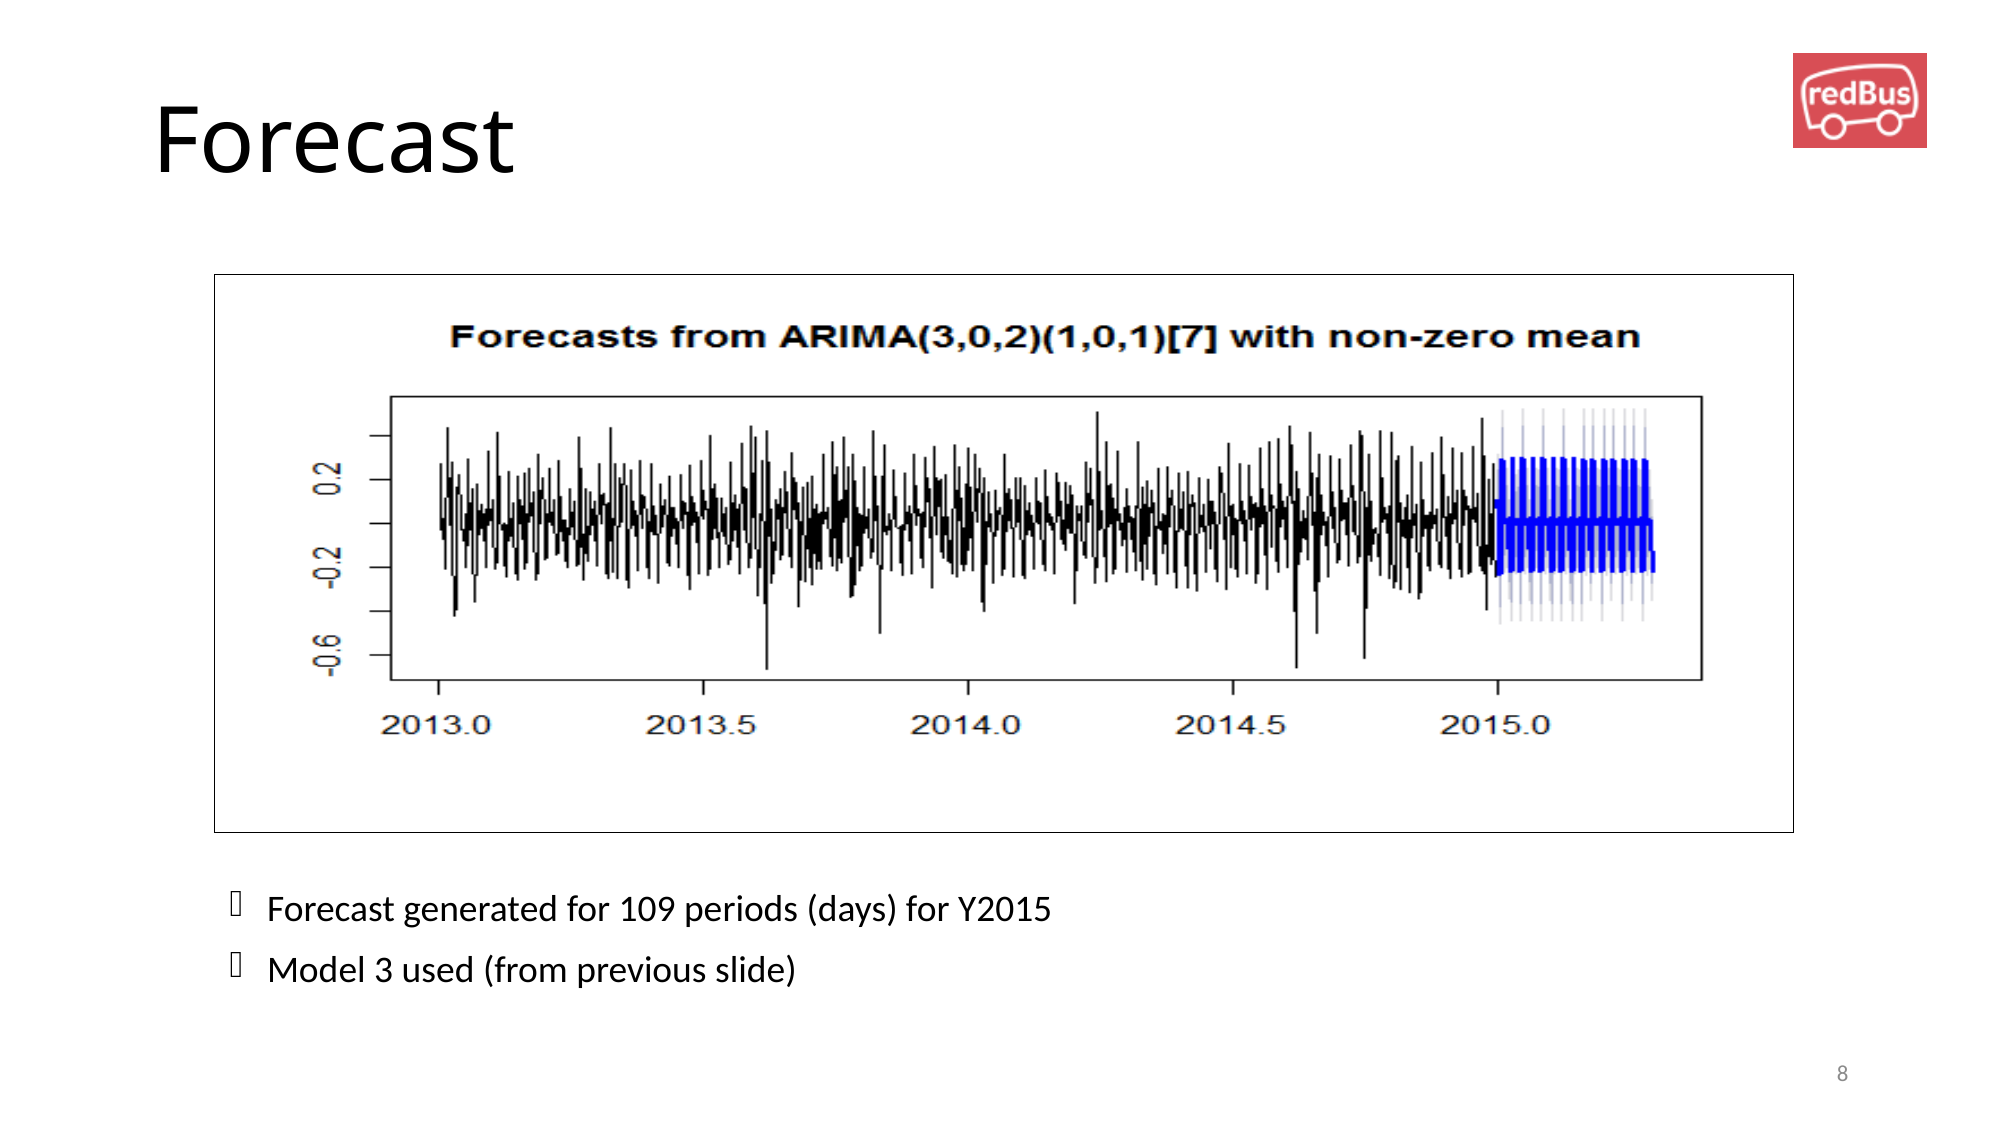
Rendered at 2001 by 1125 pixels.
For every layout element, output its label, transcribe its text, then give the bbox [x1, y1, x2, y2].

picture [214, 274, 1794, 833]
list Forecast generated for 109 periods (days) for Y2015 Model 3 used (from previous slide) [214, 881, 1794, 1058]
slide_number 8 [1413, 1042, 1864, 1103]
title Forecast [137, 59, 1863, 227]
picture [1793, 53, 1927, 148]
